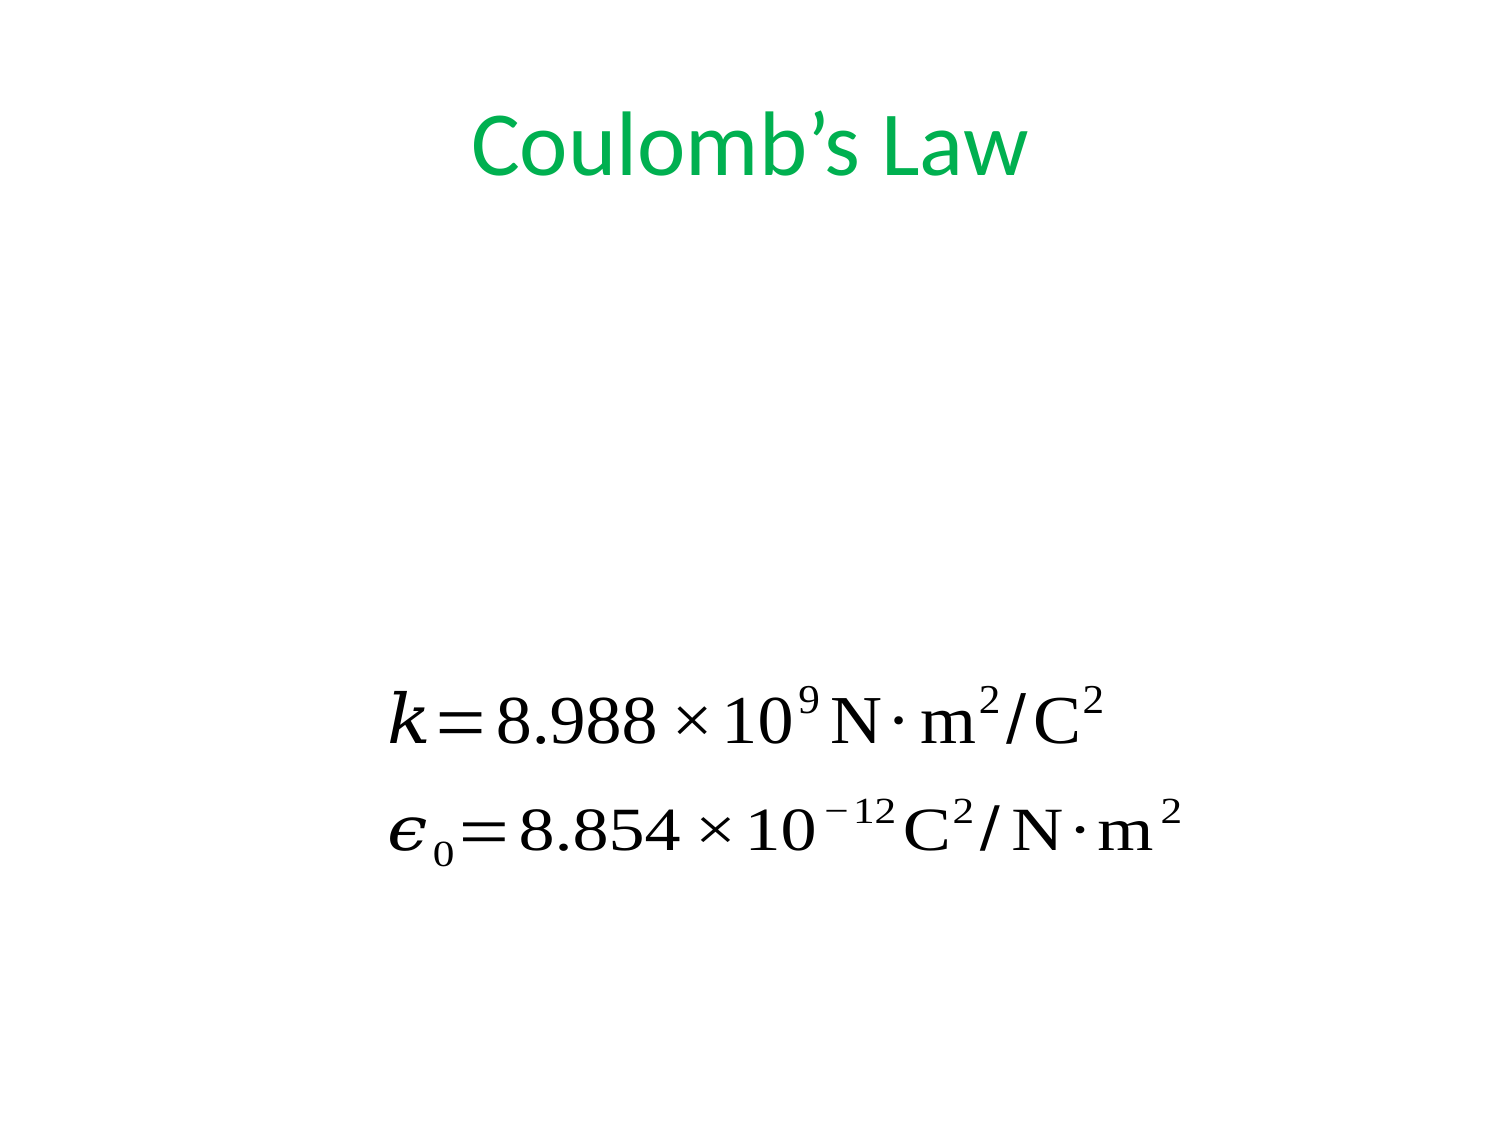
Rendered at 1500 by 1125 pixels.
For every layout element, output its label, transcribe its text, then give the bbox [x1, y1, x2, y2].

title Coulomb’s Law [75, 45, 1425, 233]
